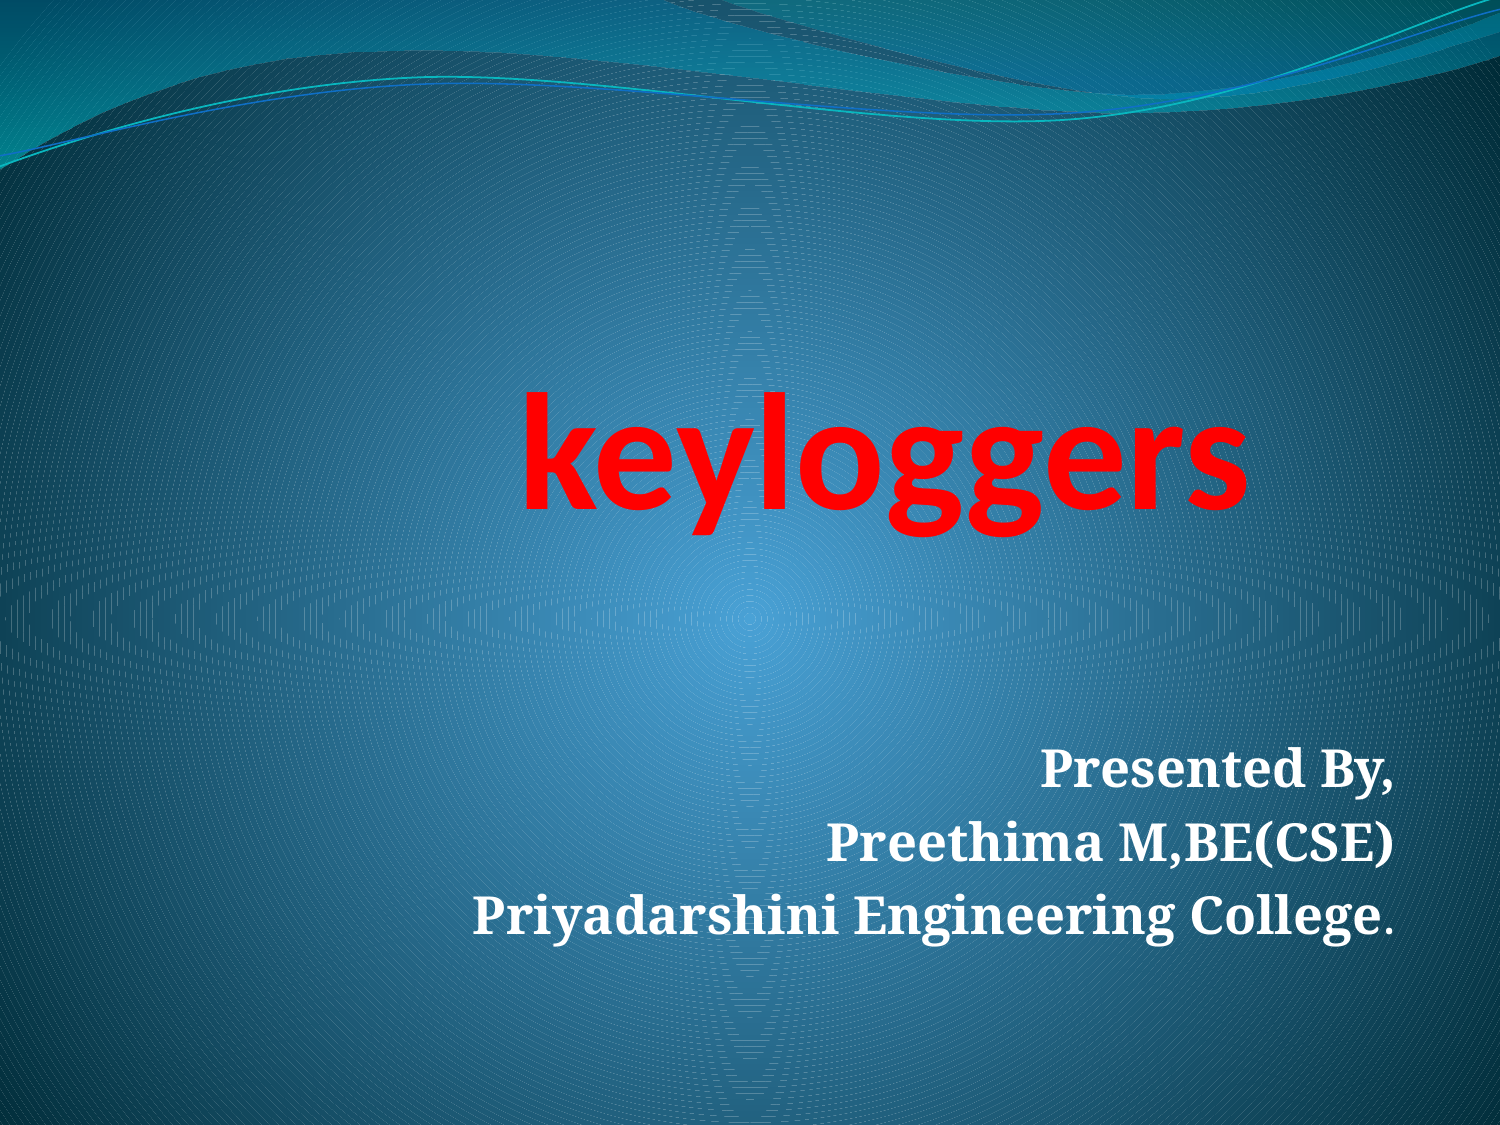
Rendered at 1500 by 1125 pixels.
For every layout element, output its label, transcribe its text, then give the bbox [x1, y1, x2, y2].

subtitle Presented By, Preethima M,BE(CSE) Priyadarshini Engineering College. [0, 727, 1406, 953]
title keyloggers [242, 231, 1255, 543]
